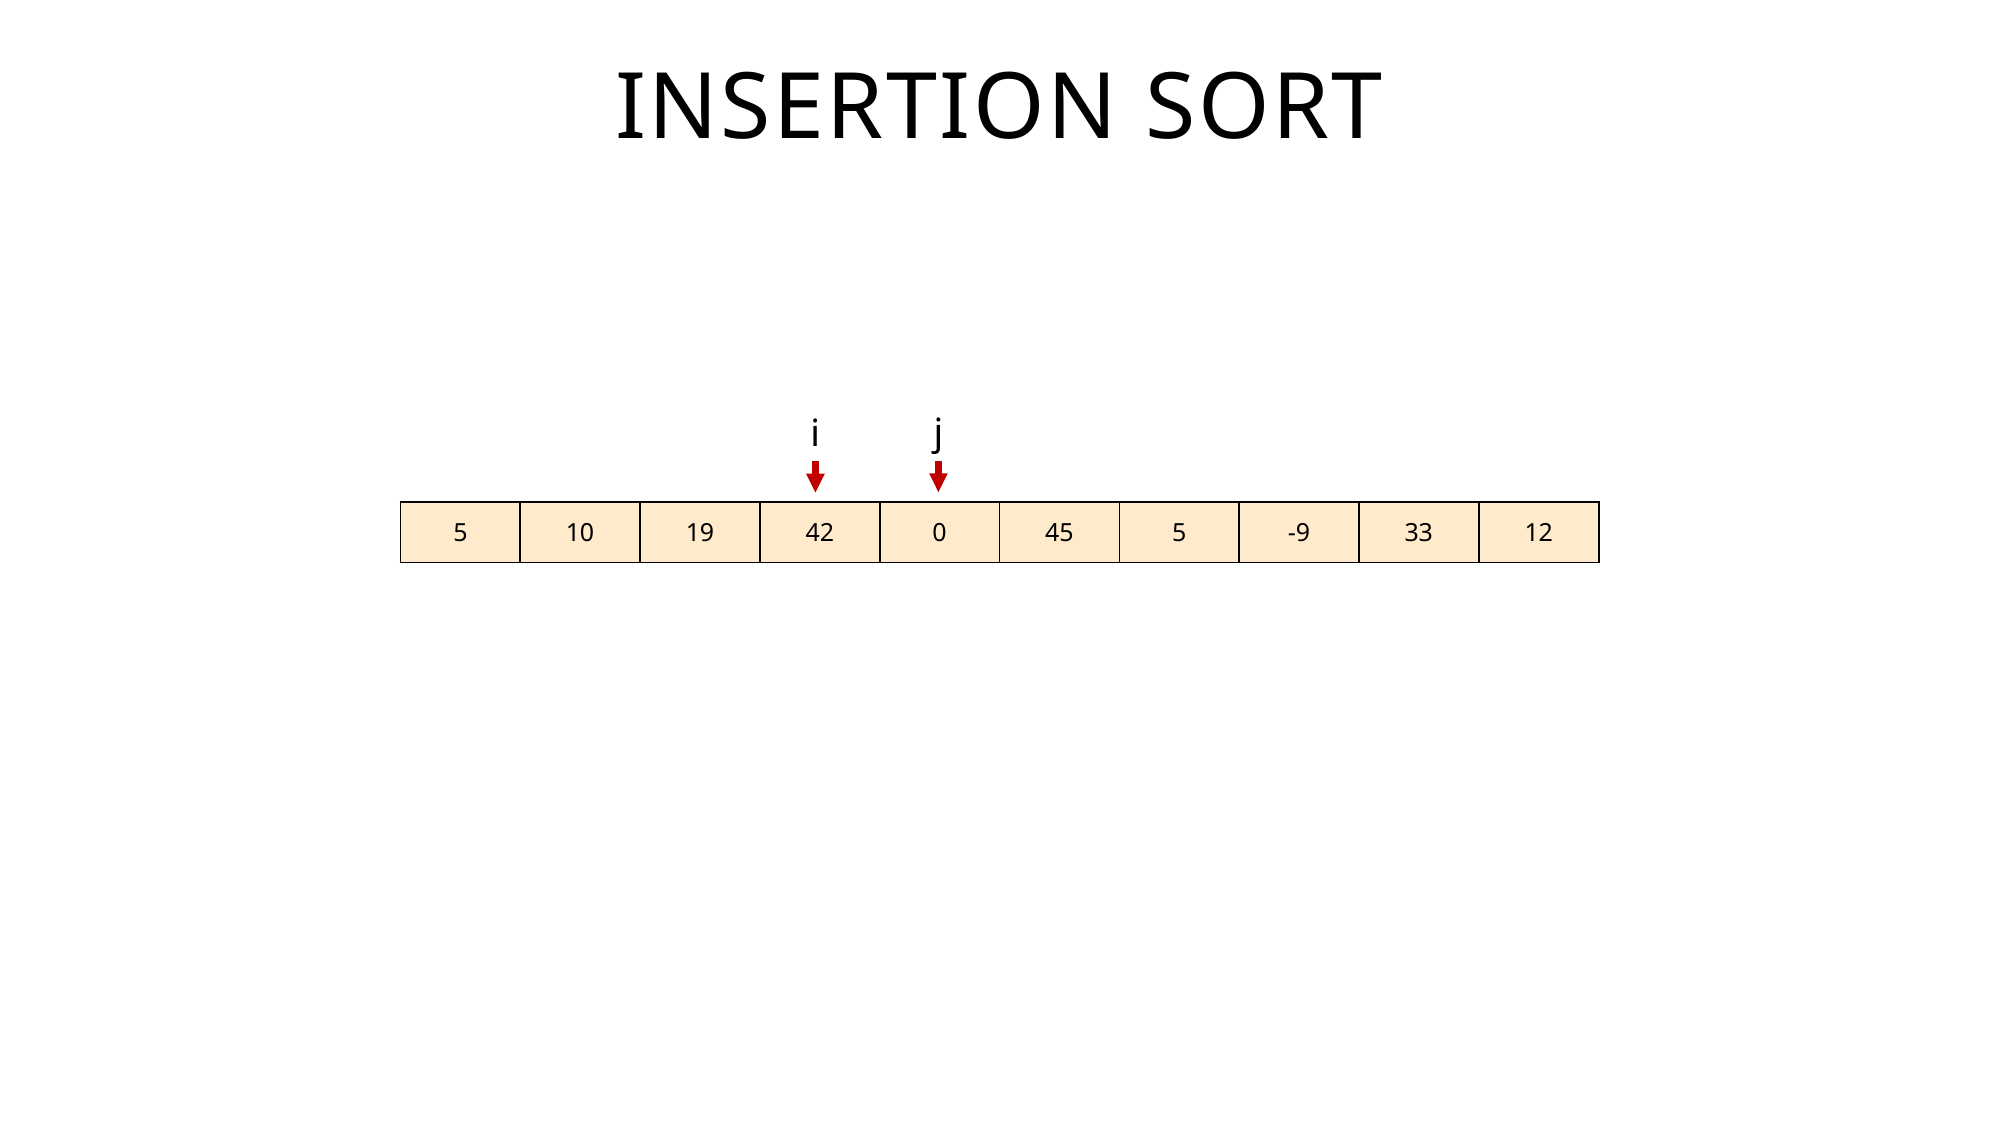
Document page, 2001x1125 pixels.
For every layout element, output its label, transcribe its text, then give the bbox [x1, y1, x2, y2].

table_header 42 [761, 503, 879, 562]
table_header 0 [881, 503, 999, 562]
table_header 33 [1360, 503, 1478, 562]
text_box Insertion sort [157, 52, 1842, 210]
table_header 10 [521, 503, 639, 562]
table_header 45 [1000, 503, 1119, 562]
table_header 5 [1120, 503, 1238, 562]
table_header 19 [641, 503, 759, 562]
table_header 12 [1480, 503, 1598, 562]
table_header 5 [401, 503, 519, 562]
text_box i [795, 401, 836, 461]
text_box j [918, 400, 959, 461]
table_header -9 [1240, 503, 1358, 562]
